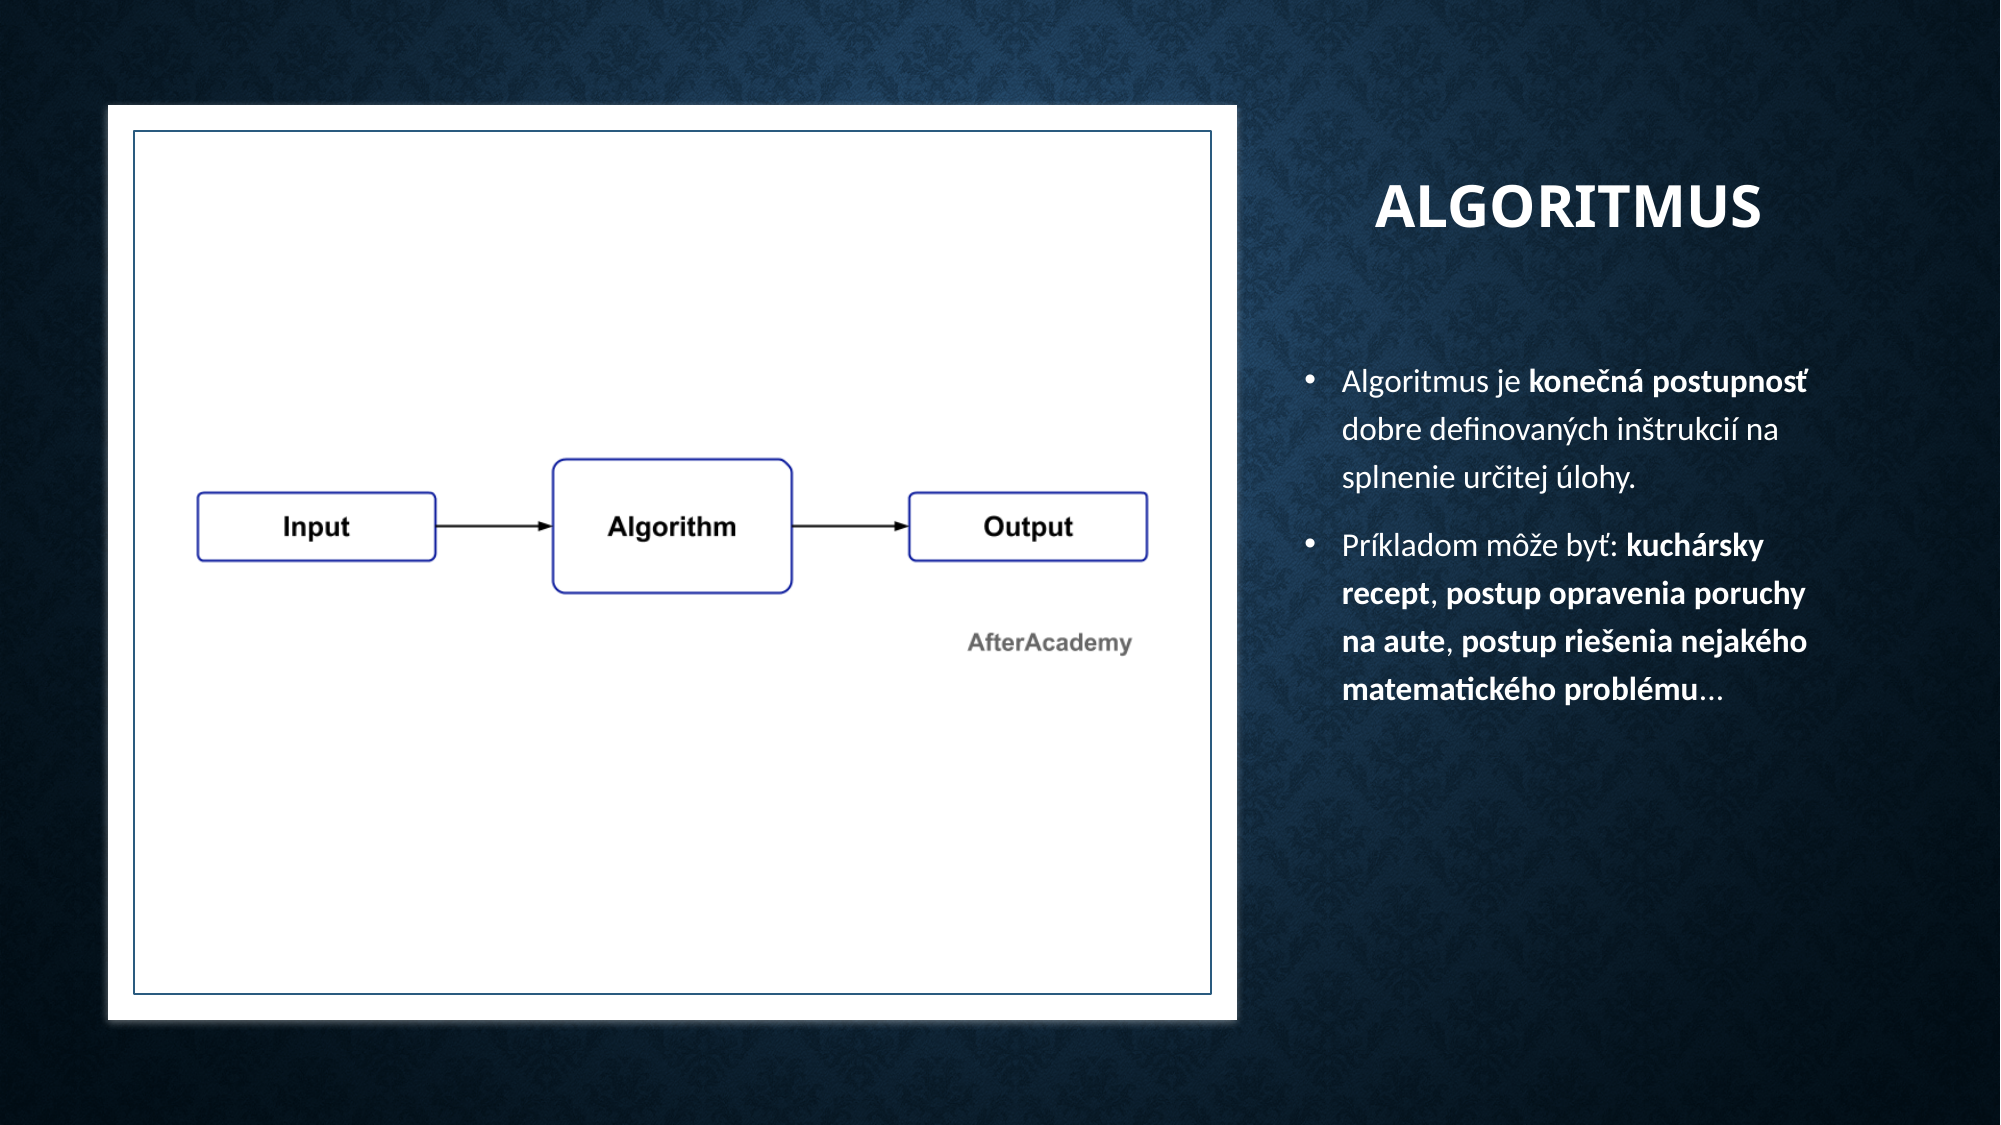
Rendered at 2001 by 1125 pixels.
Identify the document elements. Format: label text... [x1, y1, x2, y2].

text_box [0, 0, 2000, 1125]
text_box [132, 130, 1213, 995]
list Algoritmus je konečná postupnosť dobre definovaných inštrukcií na splnenie určitej úlohy. Príkladom môže byť: kuchársky recept, postup opravenia poruchy na aute, postup riešenia nejakého matematického problému... [1289, 343, 1849, 994]
text_box [122, 119, 1223, 1006]
picture [186, 445, 1160, 680]
title Algoritmus [1289, 99, 1849, 318]
